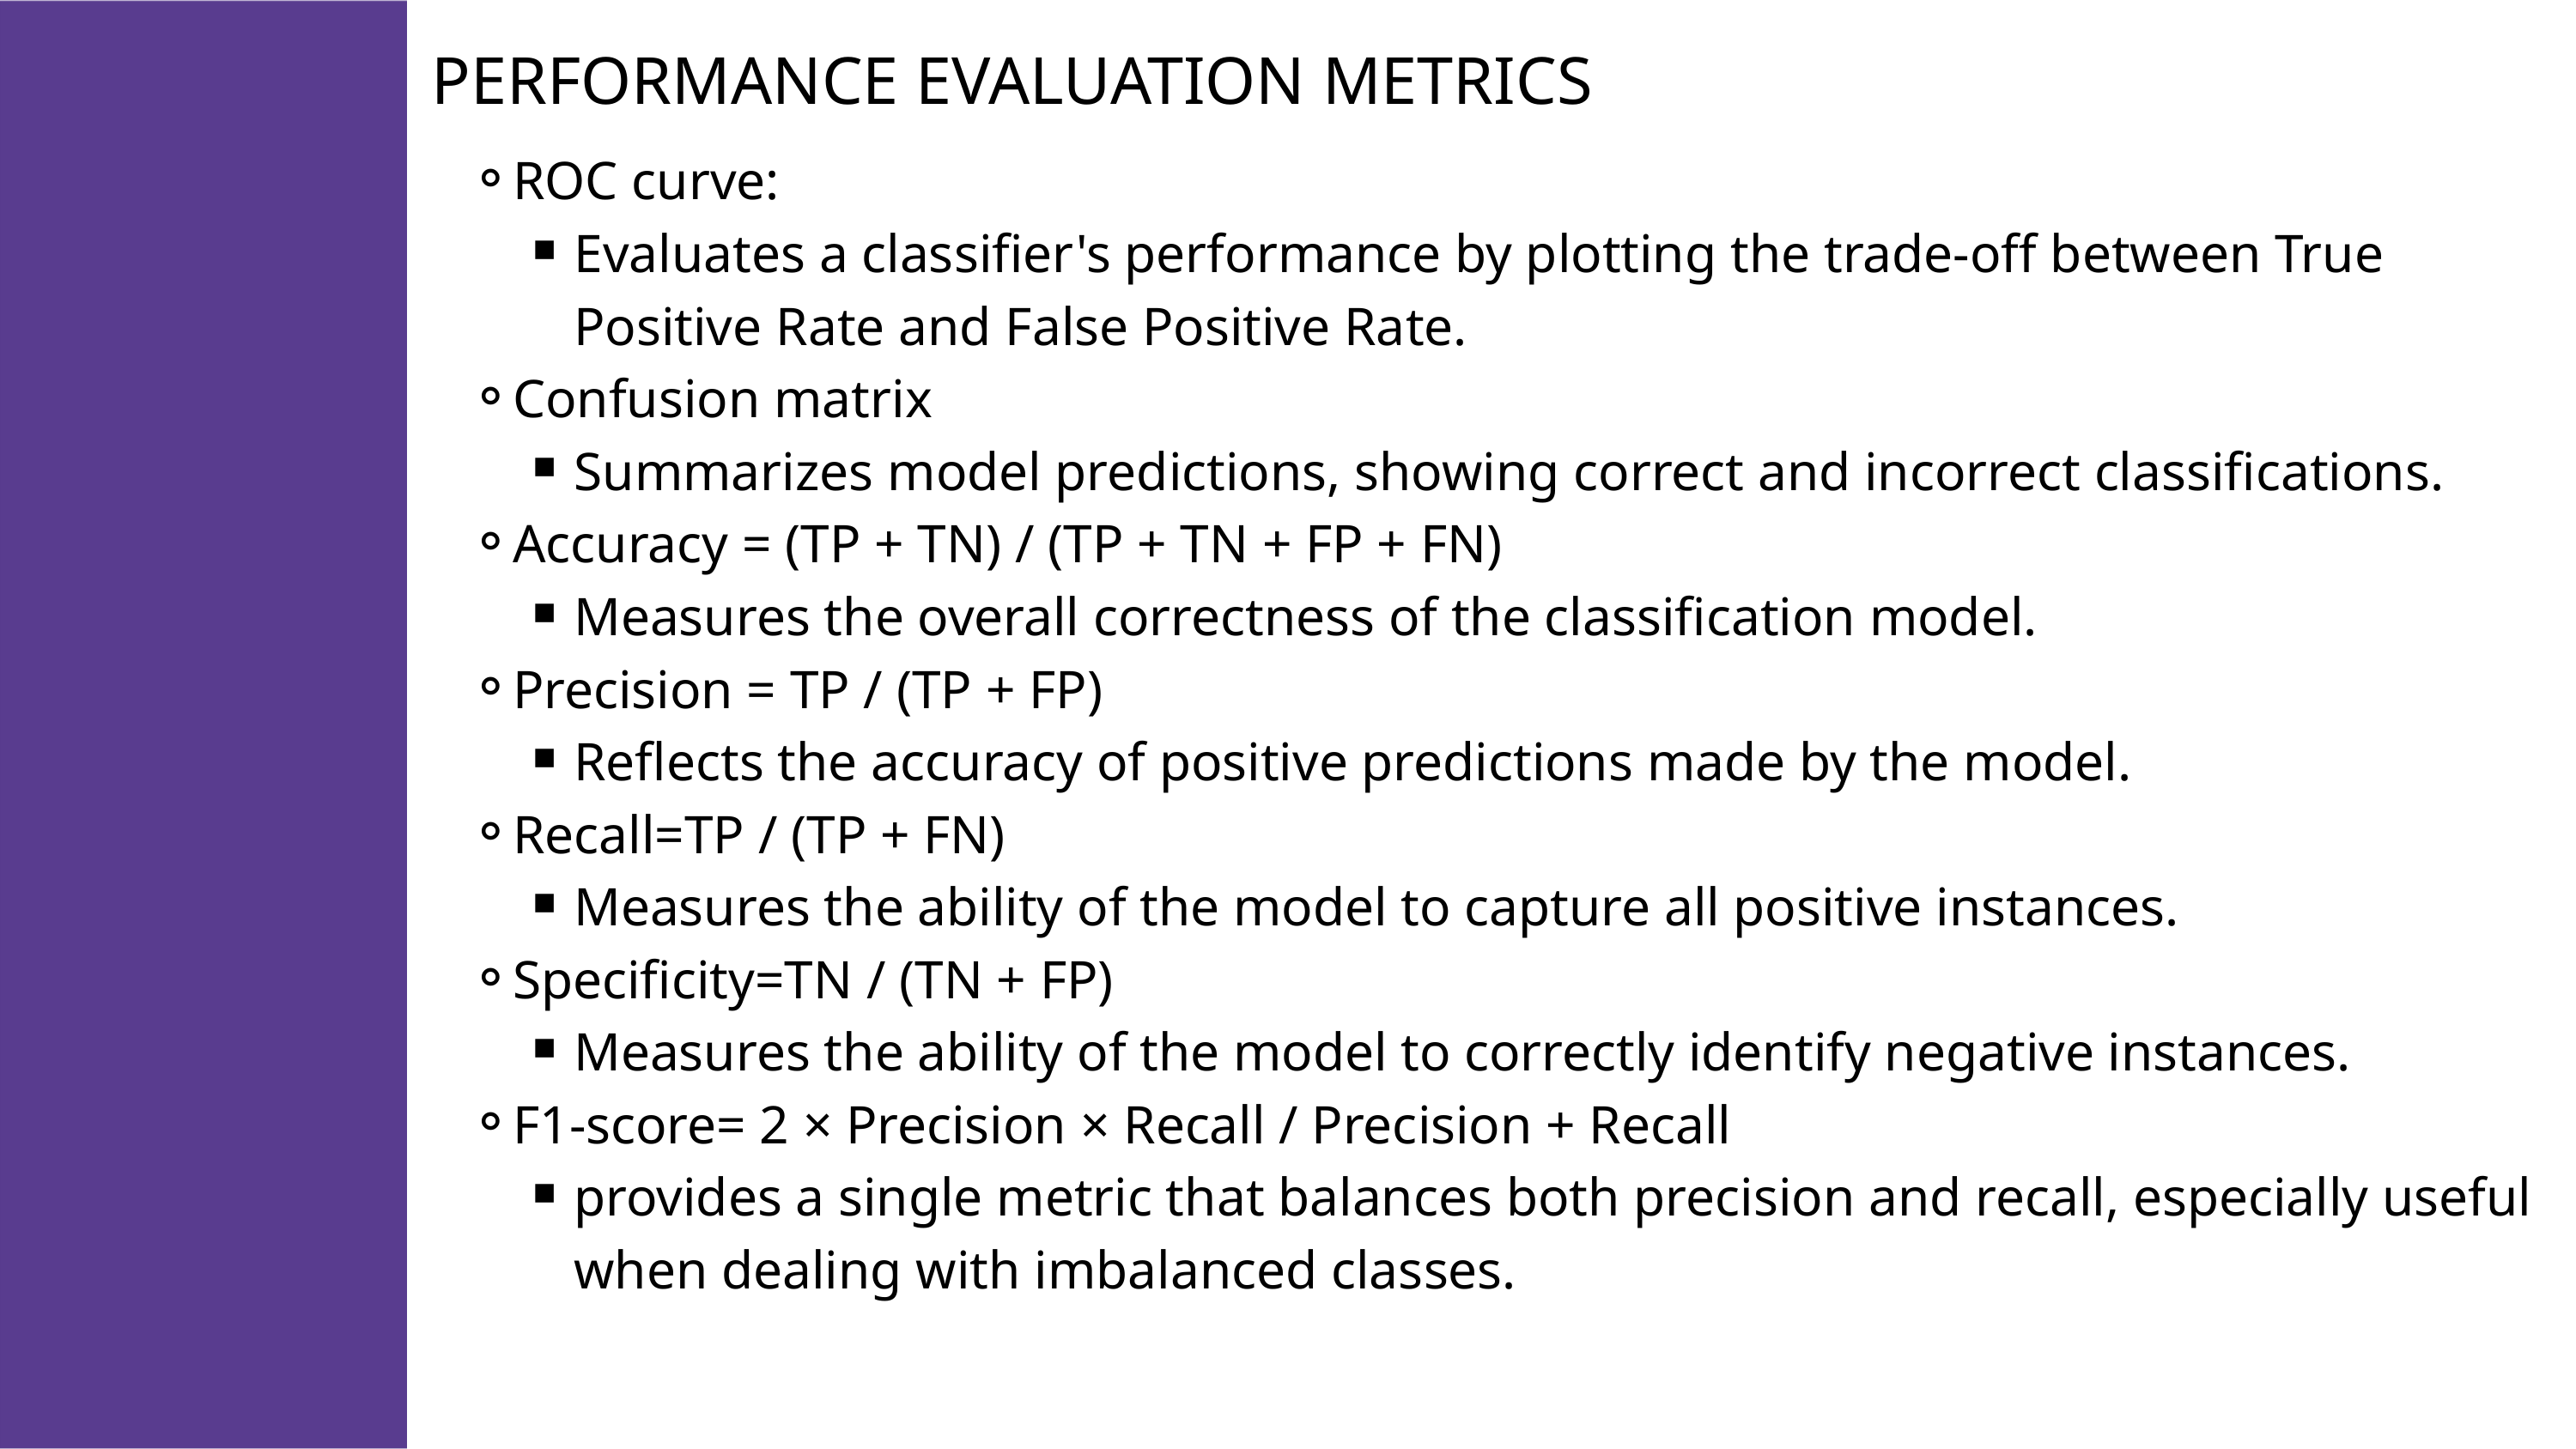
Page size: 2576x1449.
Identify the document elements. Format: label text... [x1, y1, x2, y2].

text_box ROC curve: Evaluates a classifier's performance by plotting the trade-off between True Positive Rate and False Positive Rate. Confusion matrix​ Summarizes model predictions, showing correct and incorrect classifications. Accuracy = (TP + TN) / (TP + TN + FP + FN)​ Measures the overall correctness of the classification model. Precision = TP / (TP + FP)​ Reflects the accuracy of positive predictions made by the model. Recall=TP / (TP + FN)​ Measures the ability of the model to capture all positive instances. Specificity=TN / (TN + FP)​ Measures the ability of the model to correctly identify negative instances. F1-score= 2 × Precision × Recall / Precision + Recall​ provides a single metric that balances both precision and recall, especially useful when dealing with imbalanced classes. [406, 137, 2549, 1373]
text_box [0, 0, 407, 1449]
text_box PERFORMANCE EVALUATION METRICS [431, 27, 1794, 118]
